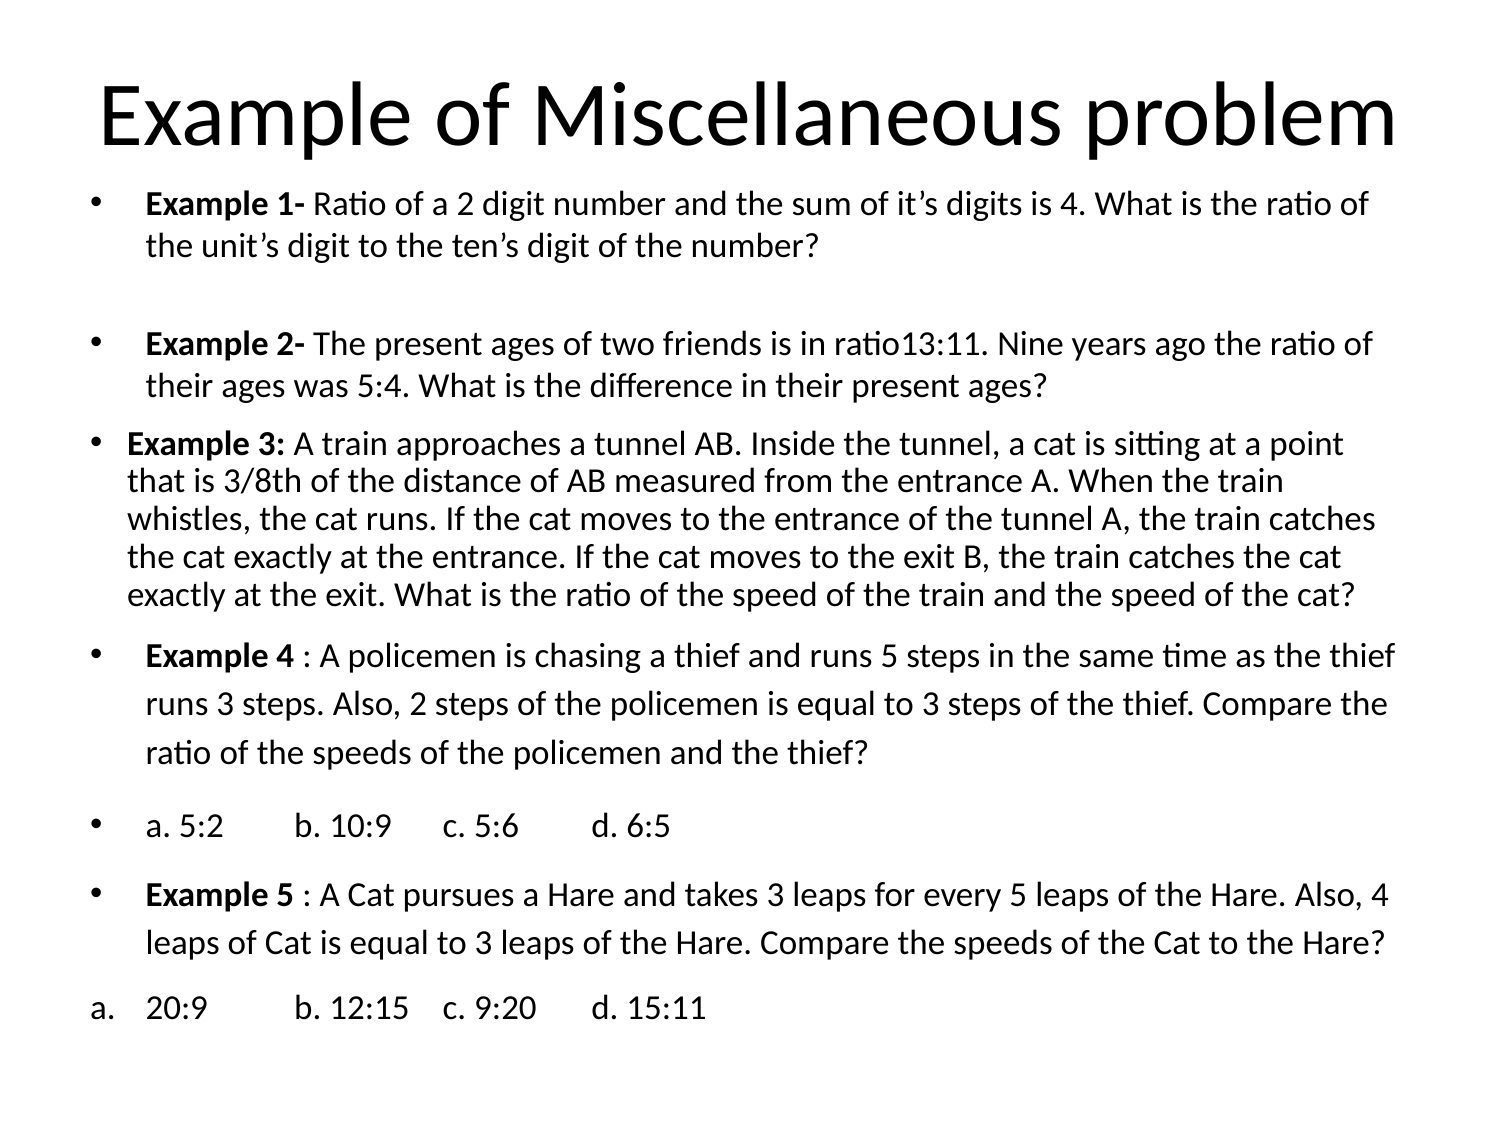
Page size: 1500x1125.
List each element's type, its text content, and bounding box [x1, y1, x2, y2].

list Example 1- Ratio of a 2 digit number and the sum of it’s digits is 4. What is the ratio of the unit’s digit to the ten’s digit of the number? Example 2- The present ages of two friends is in ratio13:11. Nine years ago the ratio of their ages was 5:4. What is the difference in their present ages? Example 3: A train approaches a tunnel AB. Inside the tunnel, a cat is sitting at a point that is 3/8th of the distance of AB measured from the entrance A. When the train whistles, the cat runs. If the cat moves to the entrance of the tunnel A, the train catches the cat exactly at the entrance. If the cat moves to the exit B, the train catches the cat exactly at the exit. What is the ratio of the speed of the train and the speed of the cat? Example 4 : A policemen is chasing a thief and runs 5 steps in the same time as the thief runs 3 steps. Also, 2 steps of the policemen is equal to 3 steps of the thief. Compare the ratio of the speeds of the policemen and the thief? a. 5:2 b. 10:9 c. 5:6 d. 6:5 Example 5 : A Cat pursues a Hare and takes 3 leaps for every 5 leaps of the Hare. Also, 4 leaps of Cat is equal to 3 leaps of the Hare. Compare the speeds of the Cat to the Hare? 20:9 b. 12:15 c. 9:20 d. 15:11 [75, 172, 1425, 1047]
title Example of Miscellaneous problem [75, 45, 1425, 172]
